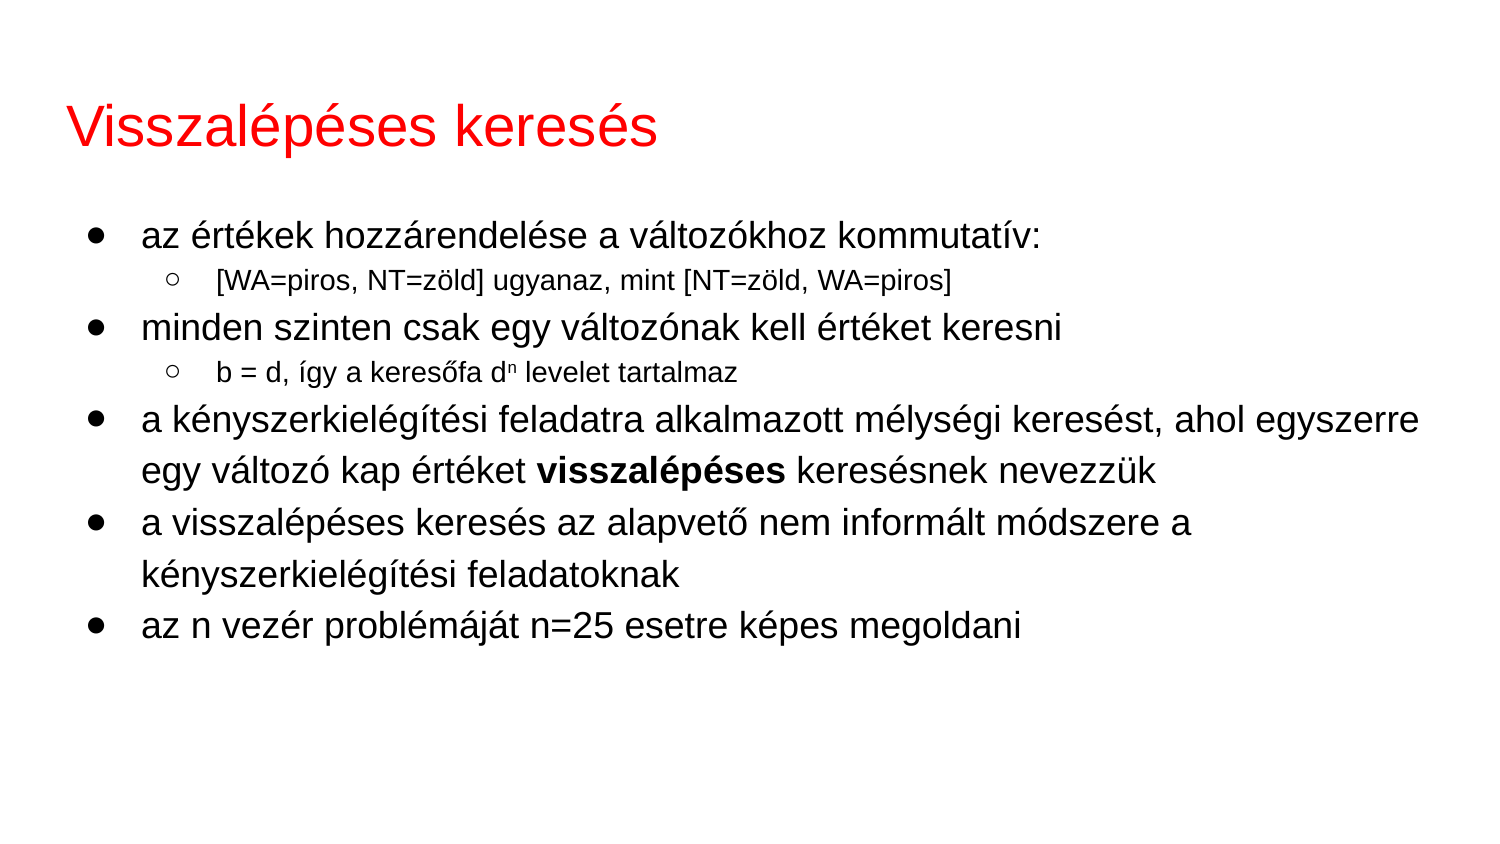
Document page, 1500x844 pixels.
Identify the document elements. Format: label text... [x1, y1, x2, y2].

title Visszalépéses keresés [51, 72, 1449, 167]
list az értékek hozzárendelése a változókhoz kommutatív: [WA=piros, NT=zöld] ugyanaz, mint [NT=zöld, WA=piros] minden szinten csak egy változónak kell értéket keresni b = d, így a keresőfa dn levelet tartalmaz a kényszerkielégítési feladatra alkalmazott mélységi keresést, ahol egyszerre egy változó kap értéket visszalépéses keresésnek nevezzük a visszalépéses keresés az alapvető nem informált módszere a kényszerkielégítési feladatoknak az n vezér problémáját n=25 esetre képes megoldani [51, 189, 1449, 750]
